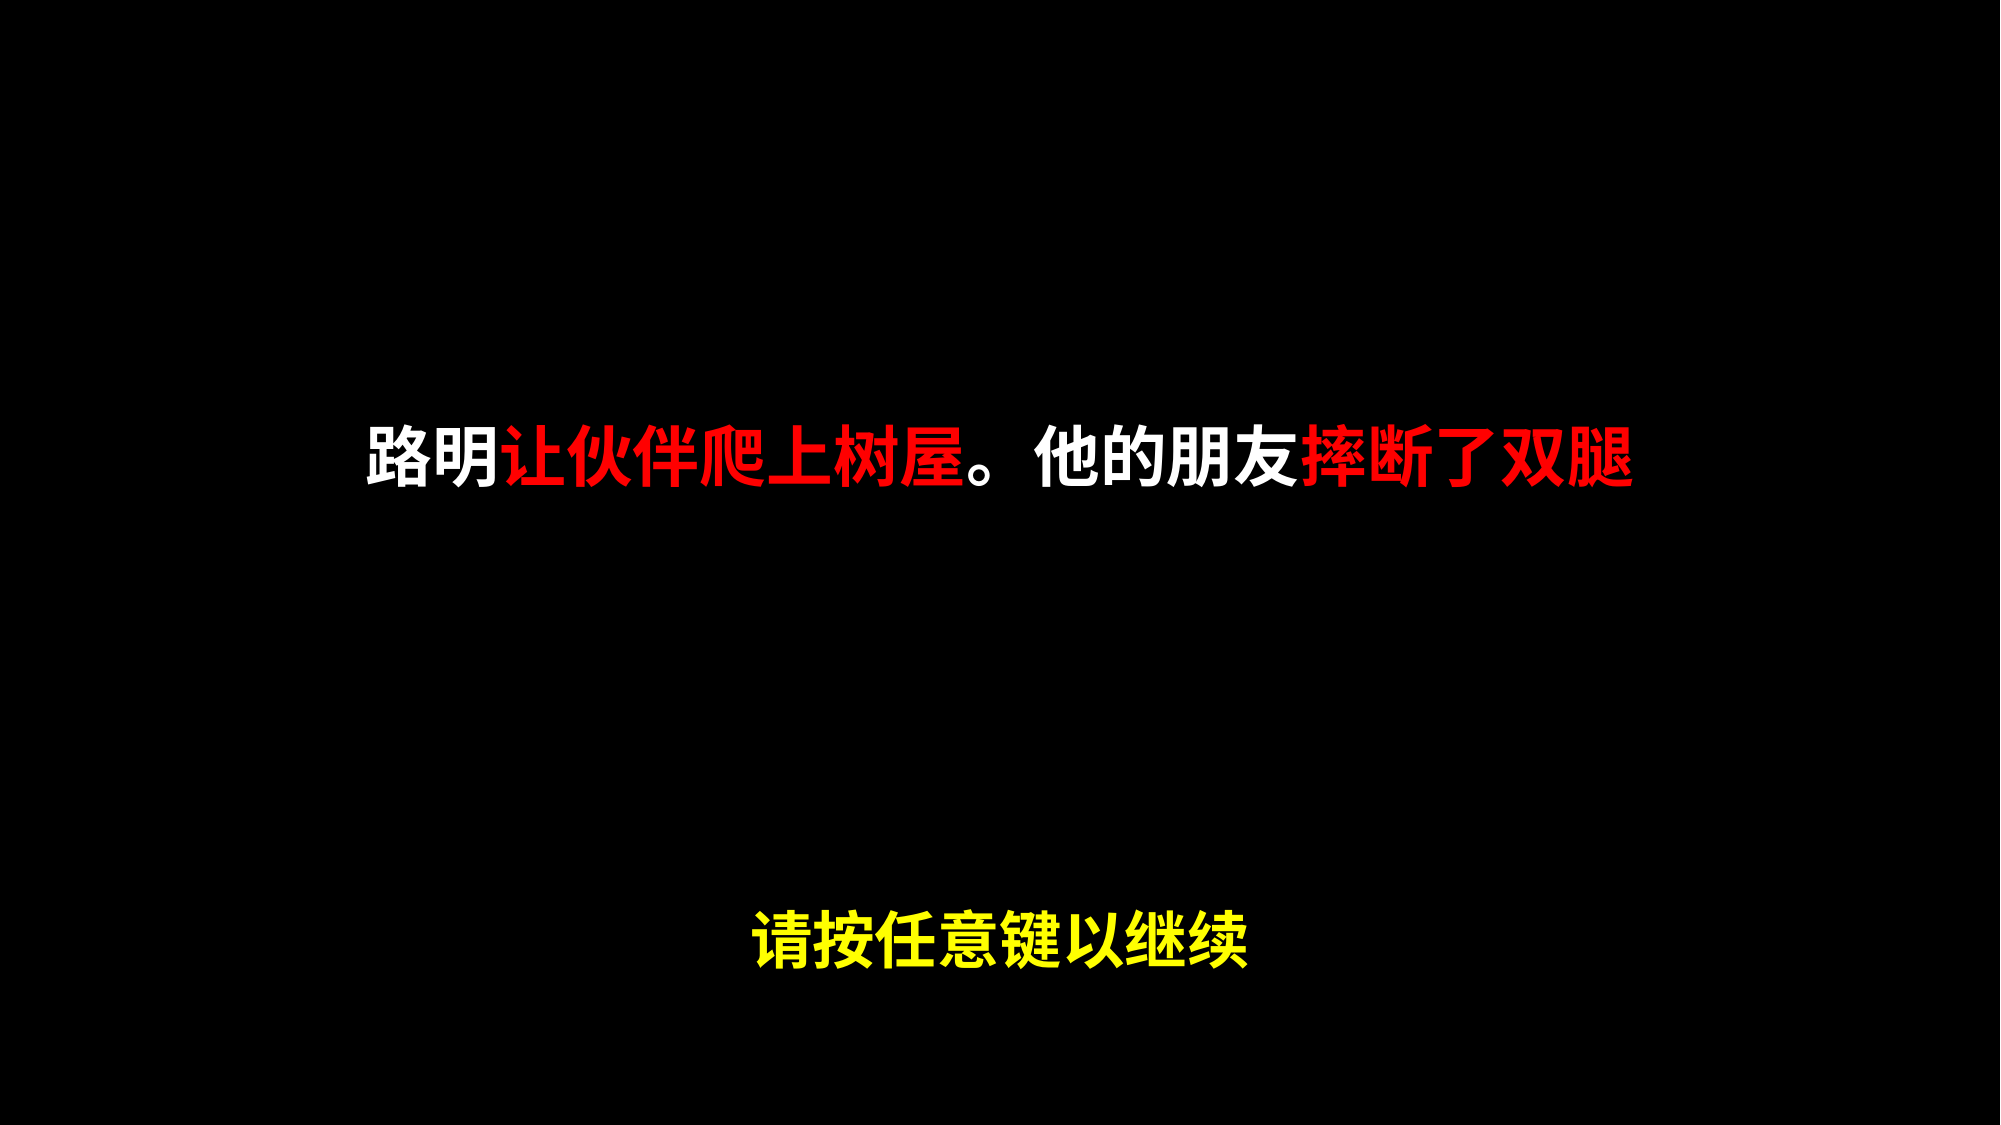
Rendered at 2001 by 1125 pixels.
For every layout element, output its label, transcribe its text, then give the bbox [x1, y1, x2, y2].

text_box 请按任意键以继续 [500, 893, 1500, 984]
title 路明让伙伴爬上树屋。他的朋友摔断了双腿 [250, 111, 1750, 504]
